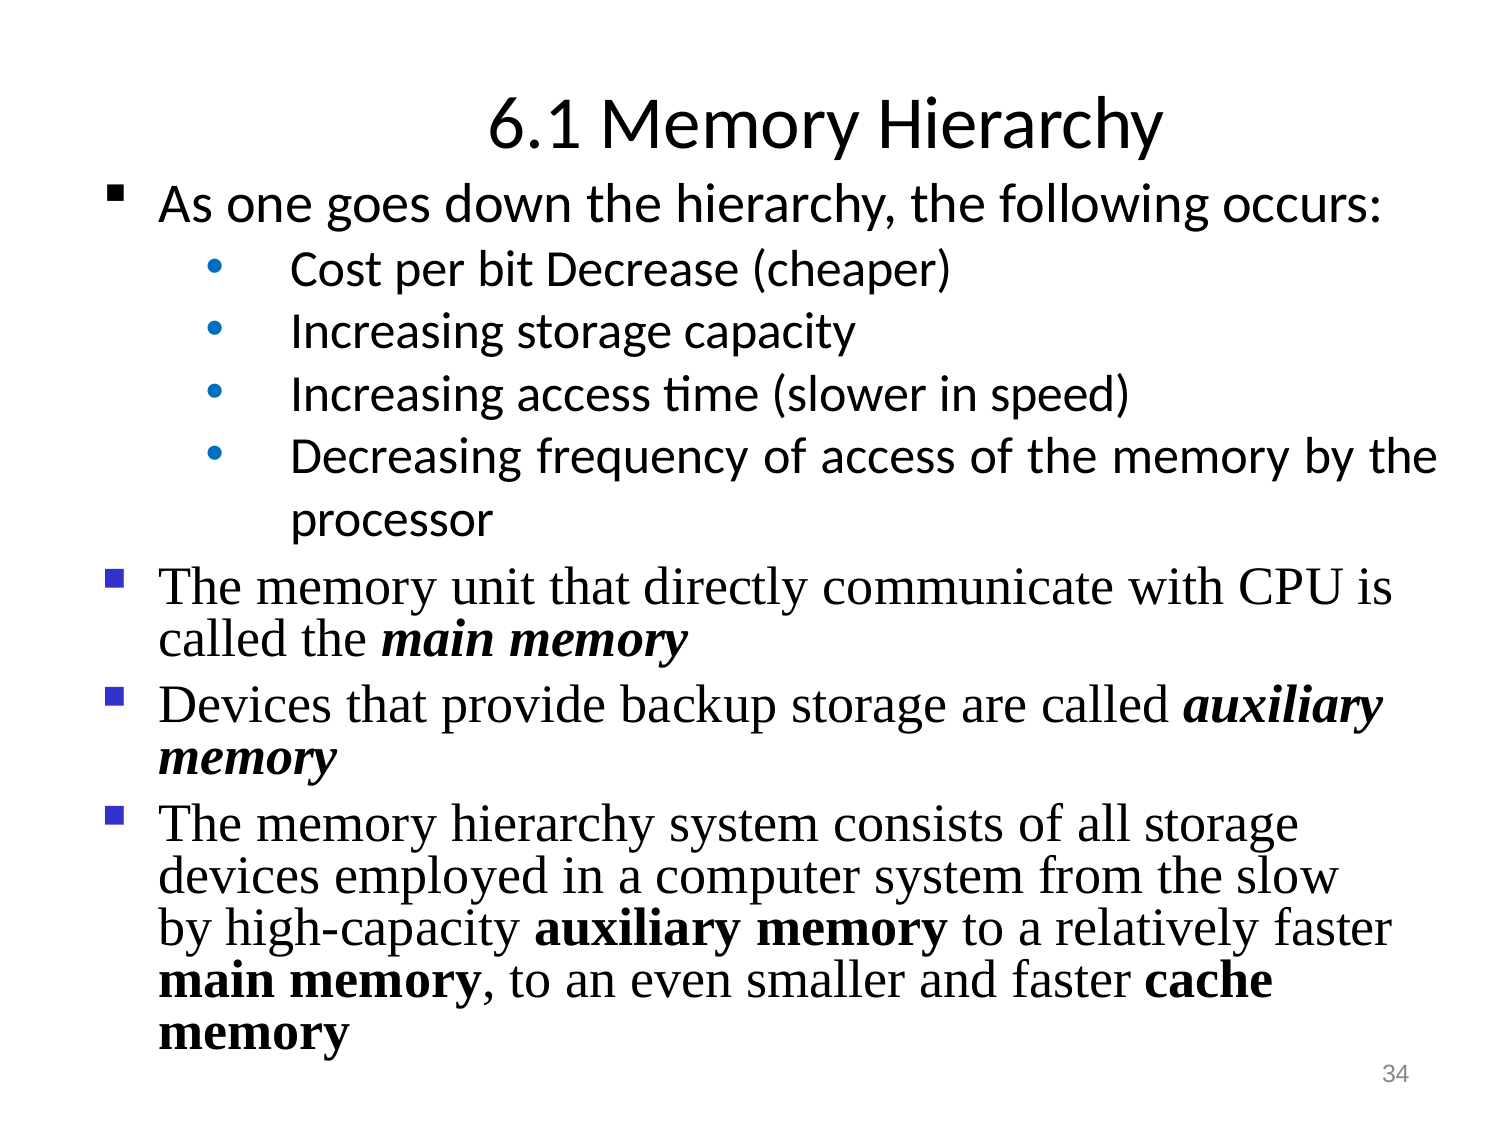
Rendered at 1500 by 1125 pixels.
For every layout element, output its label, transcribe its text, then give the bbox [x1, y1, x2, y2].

title 6.1 Memory Hierarchy [485, 71, 1171, 164]
text_box As one goes down the hierarchy, the following occurs: Cost per bit Decrease (cheaper) Increasing storage capacity Increasing access time (slower in speed) Decreasing frequency of access of the memory by the processor The memory unit that directly communicate with CPU is called the main memory Devices that provide backup storage are called auxiliary memory The memory hierarchy system consists of all storage devices employed in a computer system from the slow by high-capacity auxiliary memory to a relatively faster main memory, to an even smaller and faster cache memory [100, 164, 1456, 1060]
text_box 34 [1375, 1060, 1419, 1088]
